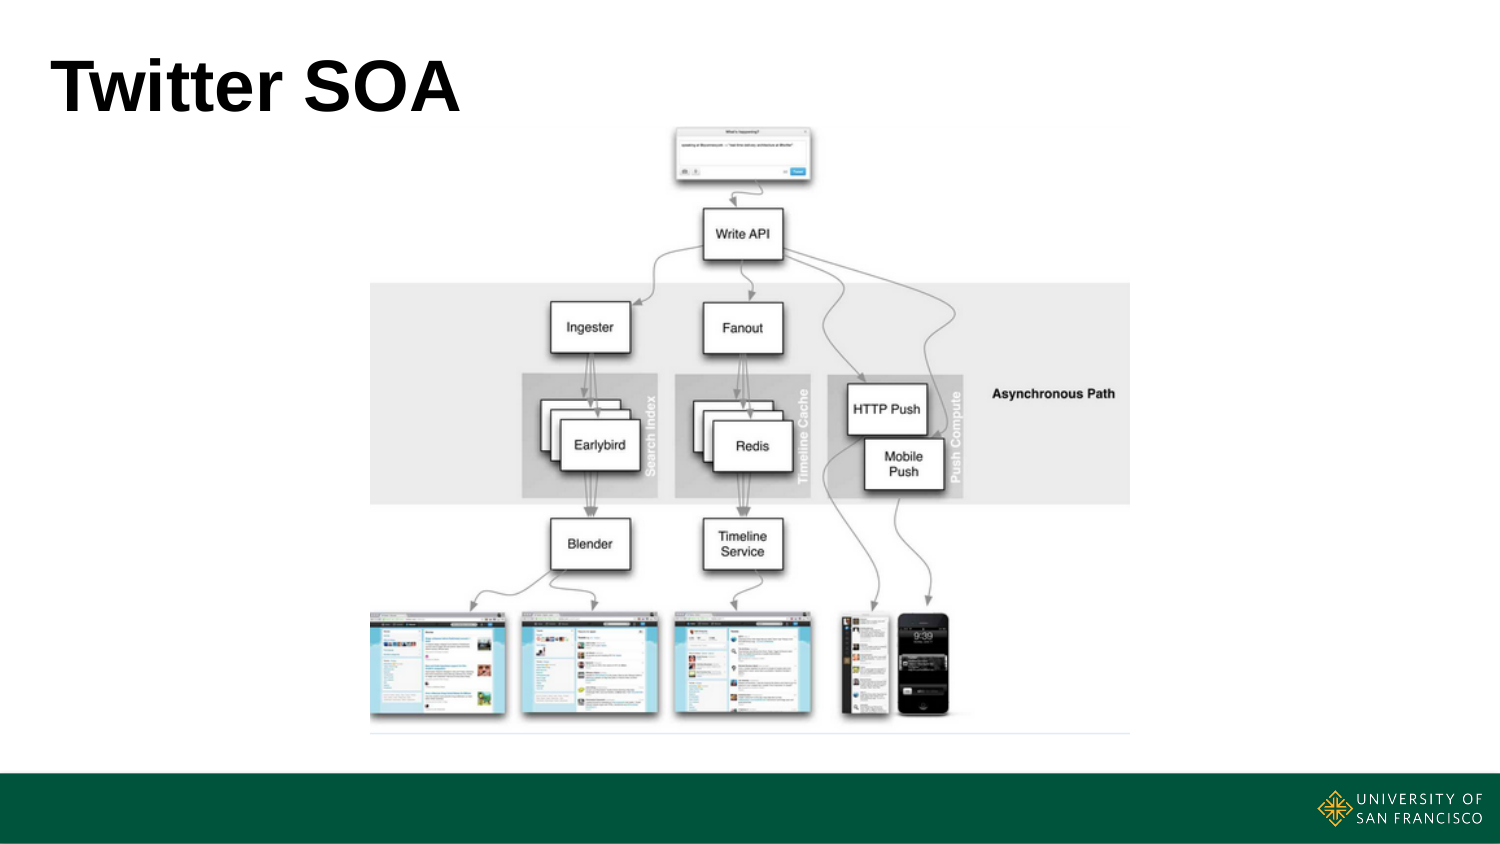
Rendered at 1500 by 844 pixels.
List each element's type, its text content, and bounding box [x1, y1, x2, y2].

text_box Twitter SOA [44, 33, 1467, 144]
picture [370, 126, 1130, 759]
picture [1317, 790, 1482, 827]
